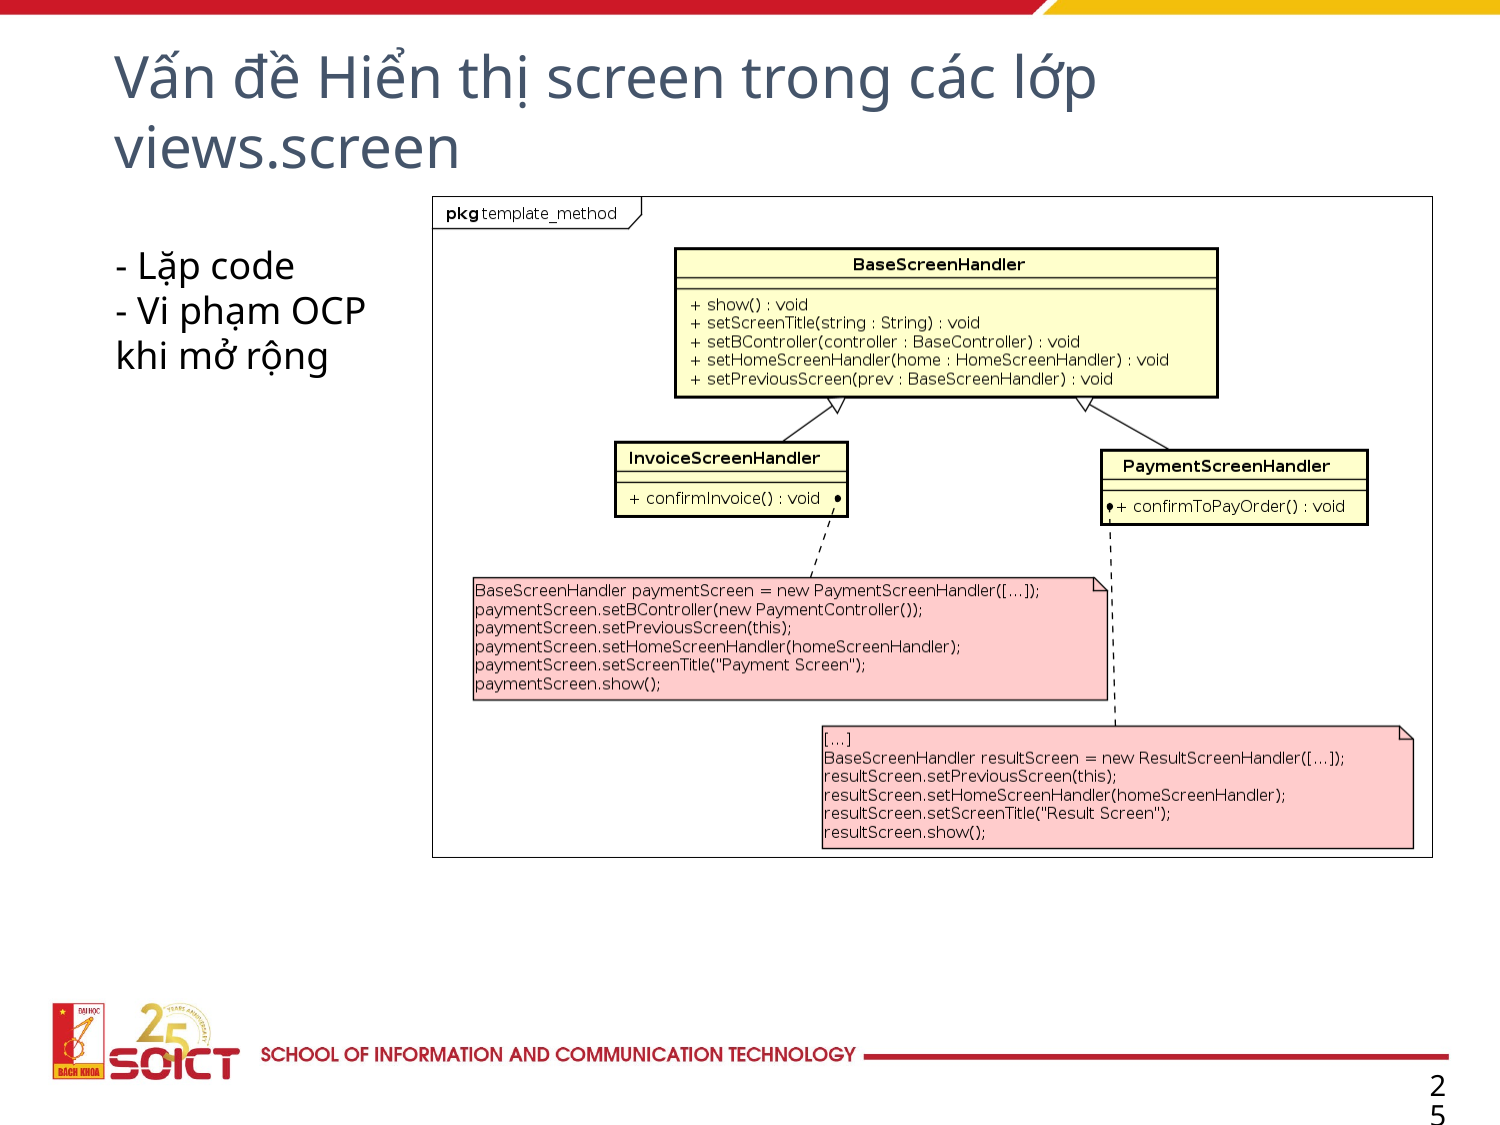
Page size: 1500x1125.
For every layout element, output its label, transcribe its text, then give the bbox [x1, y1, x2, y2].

list [78, 265, 620, 960]
text_box Vấn đề Hiển thị screen trong các lớp views.screen [99, 49, 1375, 188]
slide_number 25 [1414, 1060, 1454, 1104]
picture [0, 0, 1500, 1125]
text_box - Lặp code - Vi phạm OCP khi mở rộng [100, 234, 419, 385]
